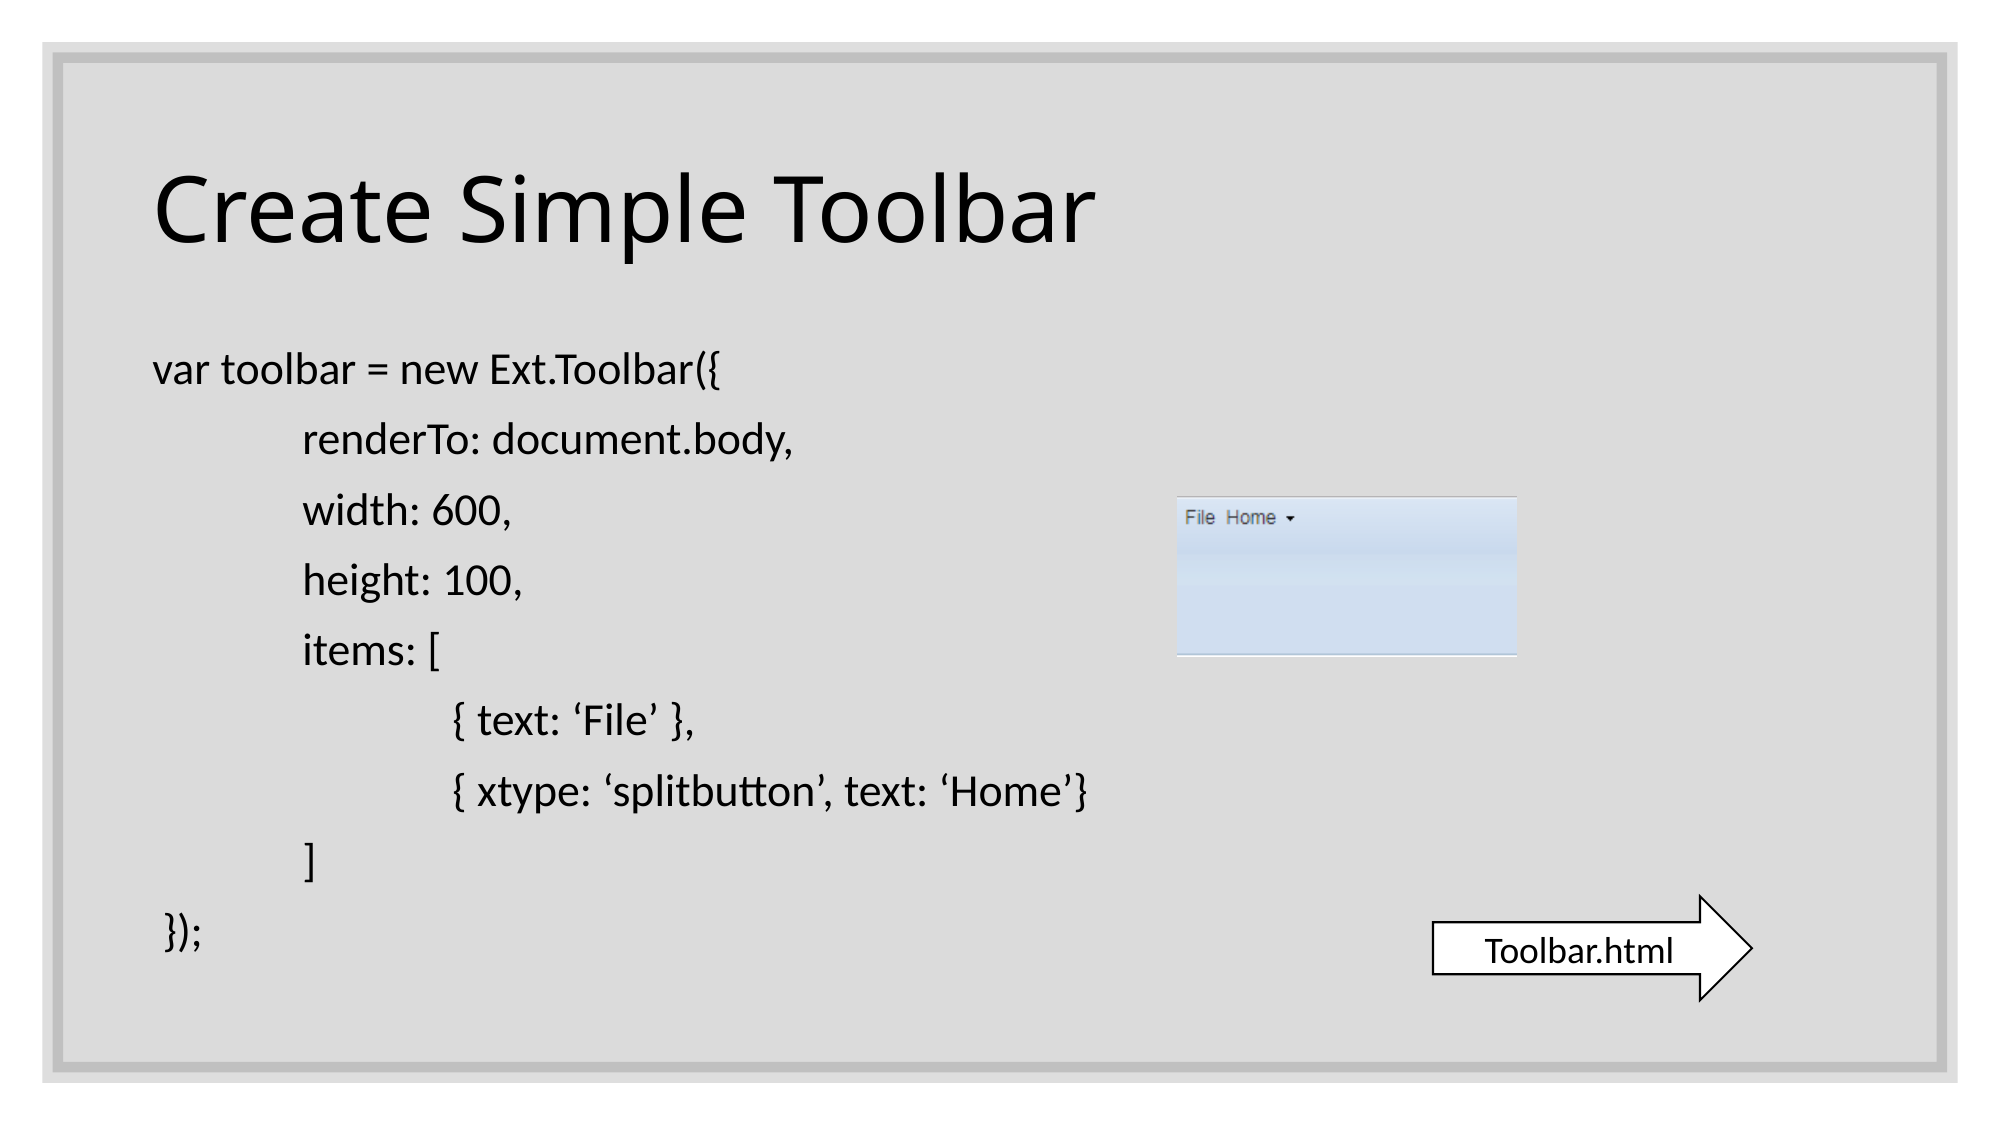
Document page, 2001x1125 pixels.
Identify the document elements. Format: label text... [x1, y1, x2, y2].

title Create Simple Toolbar [137, 103, 1863, 322]
list var toolbar = new Ext.Toolbar({ renderTo: document.body, width: 600, height: 100, items: [ { text: ‘File’ }, { xtype: ‘splitbutton’, text: ‘Home’} ] }); [137, 337, 1863, 973]
text_box Toolbar.html [1431, 893, 1754, 1003]
text_box [52, 51, 1948, 1073]
picture [1176, 496, 1517, 657]
